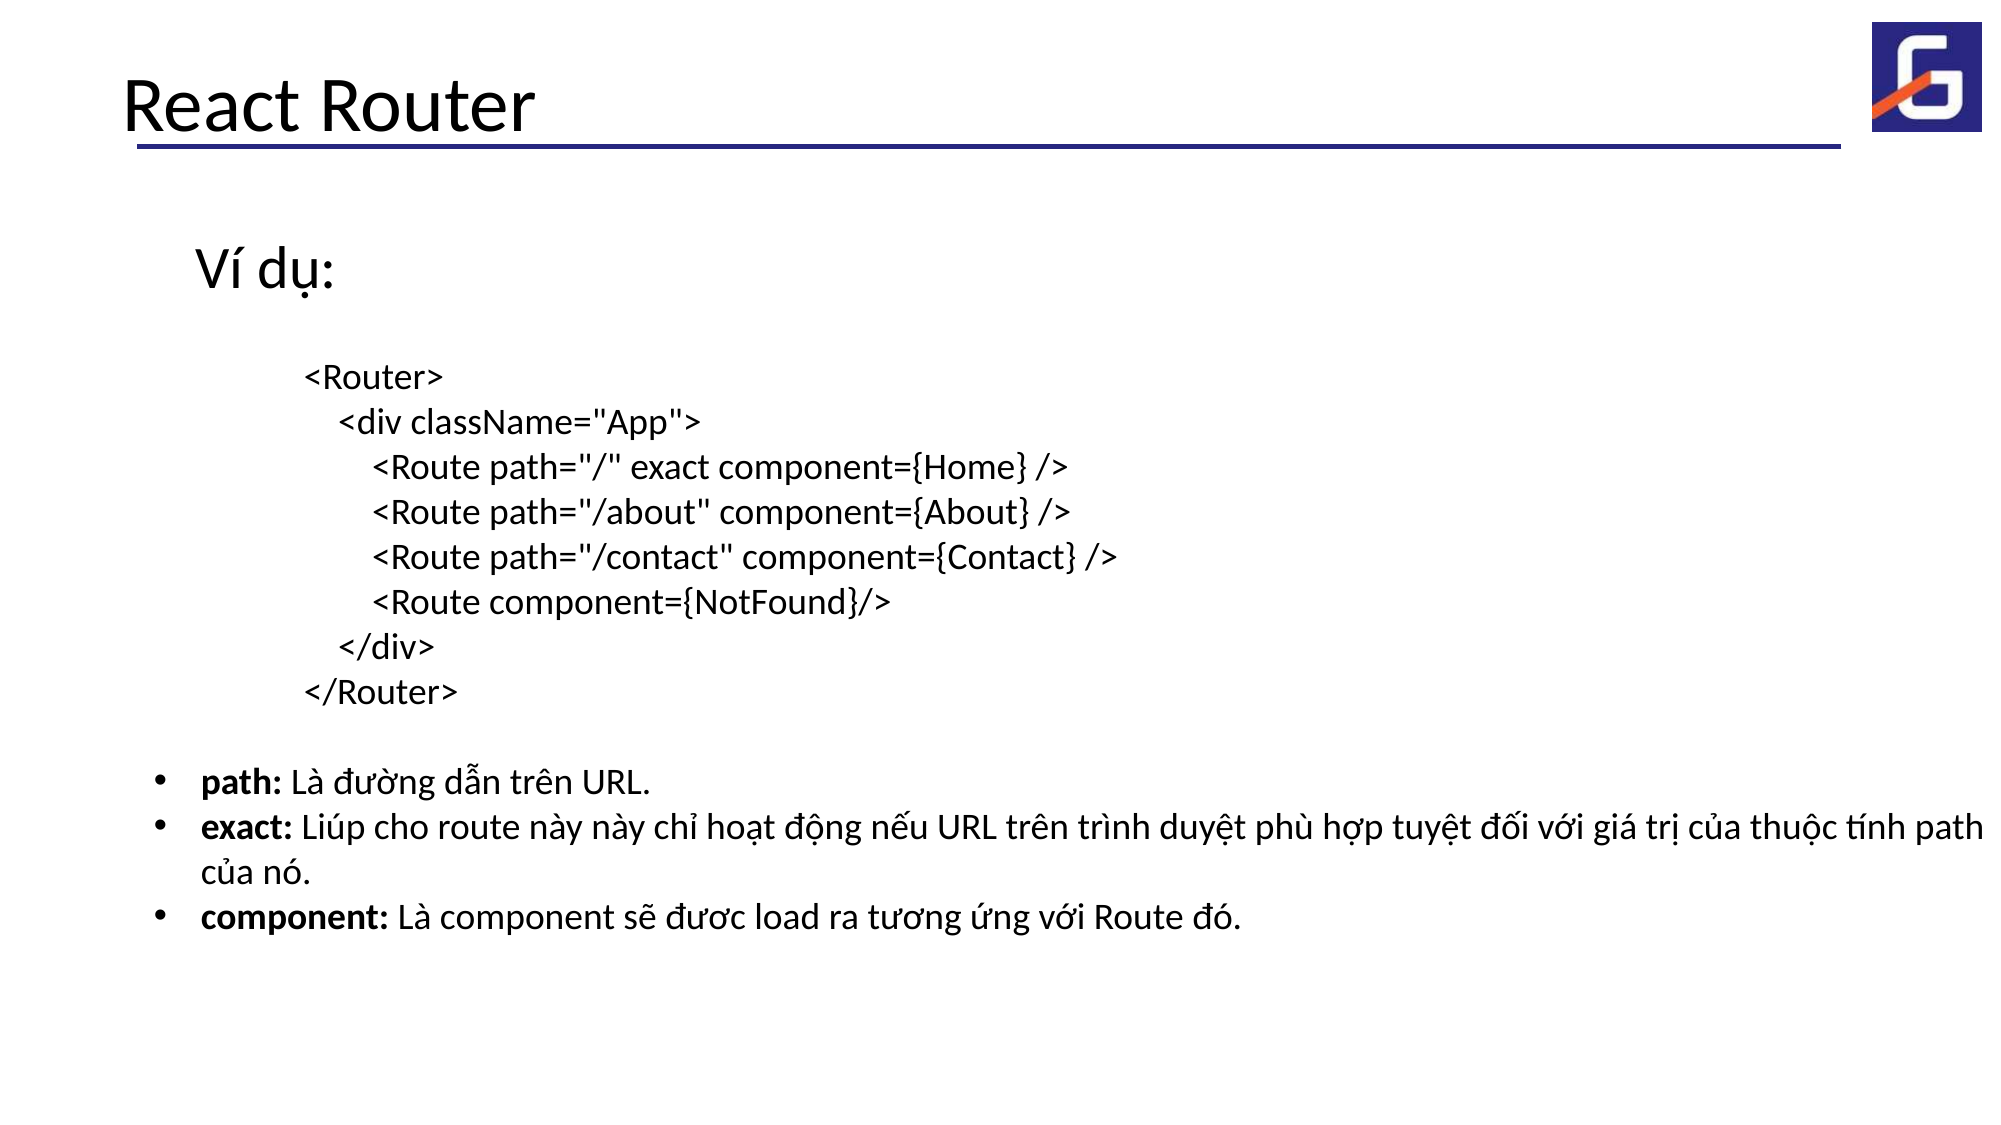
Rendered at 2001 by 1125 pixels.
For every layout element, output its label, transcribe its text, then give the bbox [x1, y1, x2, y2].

picture [1872, 22, 1982, 132]
text_box React Router [122, 51, 556, 120]
text_box Ví dụ: <Router> <div className="App"> <Route path="/" exact component={Home} /> <Route path="/about" component={About} /> <Route path="/contact" component={Contact} /> <Route component={NotFound}/> </div> </Router> path: Là đường dẫn trên URL. exact: Liúp cho route này này chỉ hoạt động nếu URL trên trình duyệt phù hợp tuyệt đối với giá trị của thuộc tính path của nó. component: Là component sẽ đươc load ra tương ứng với Route đó. [154, 227, 1992, 1055]
